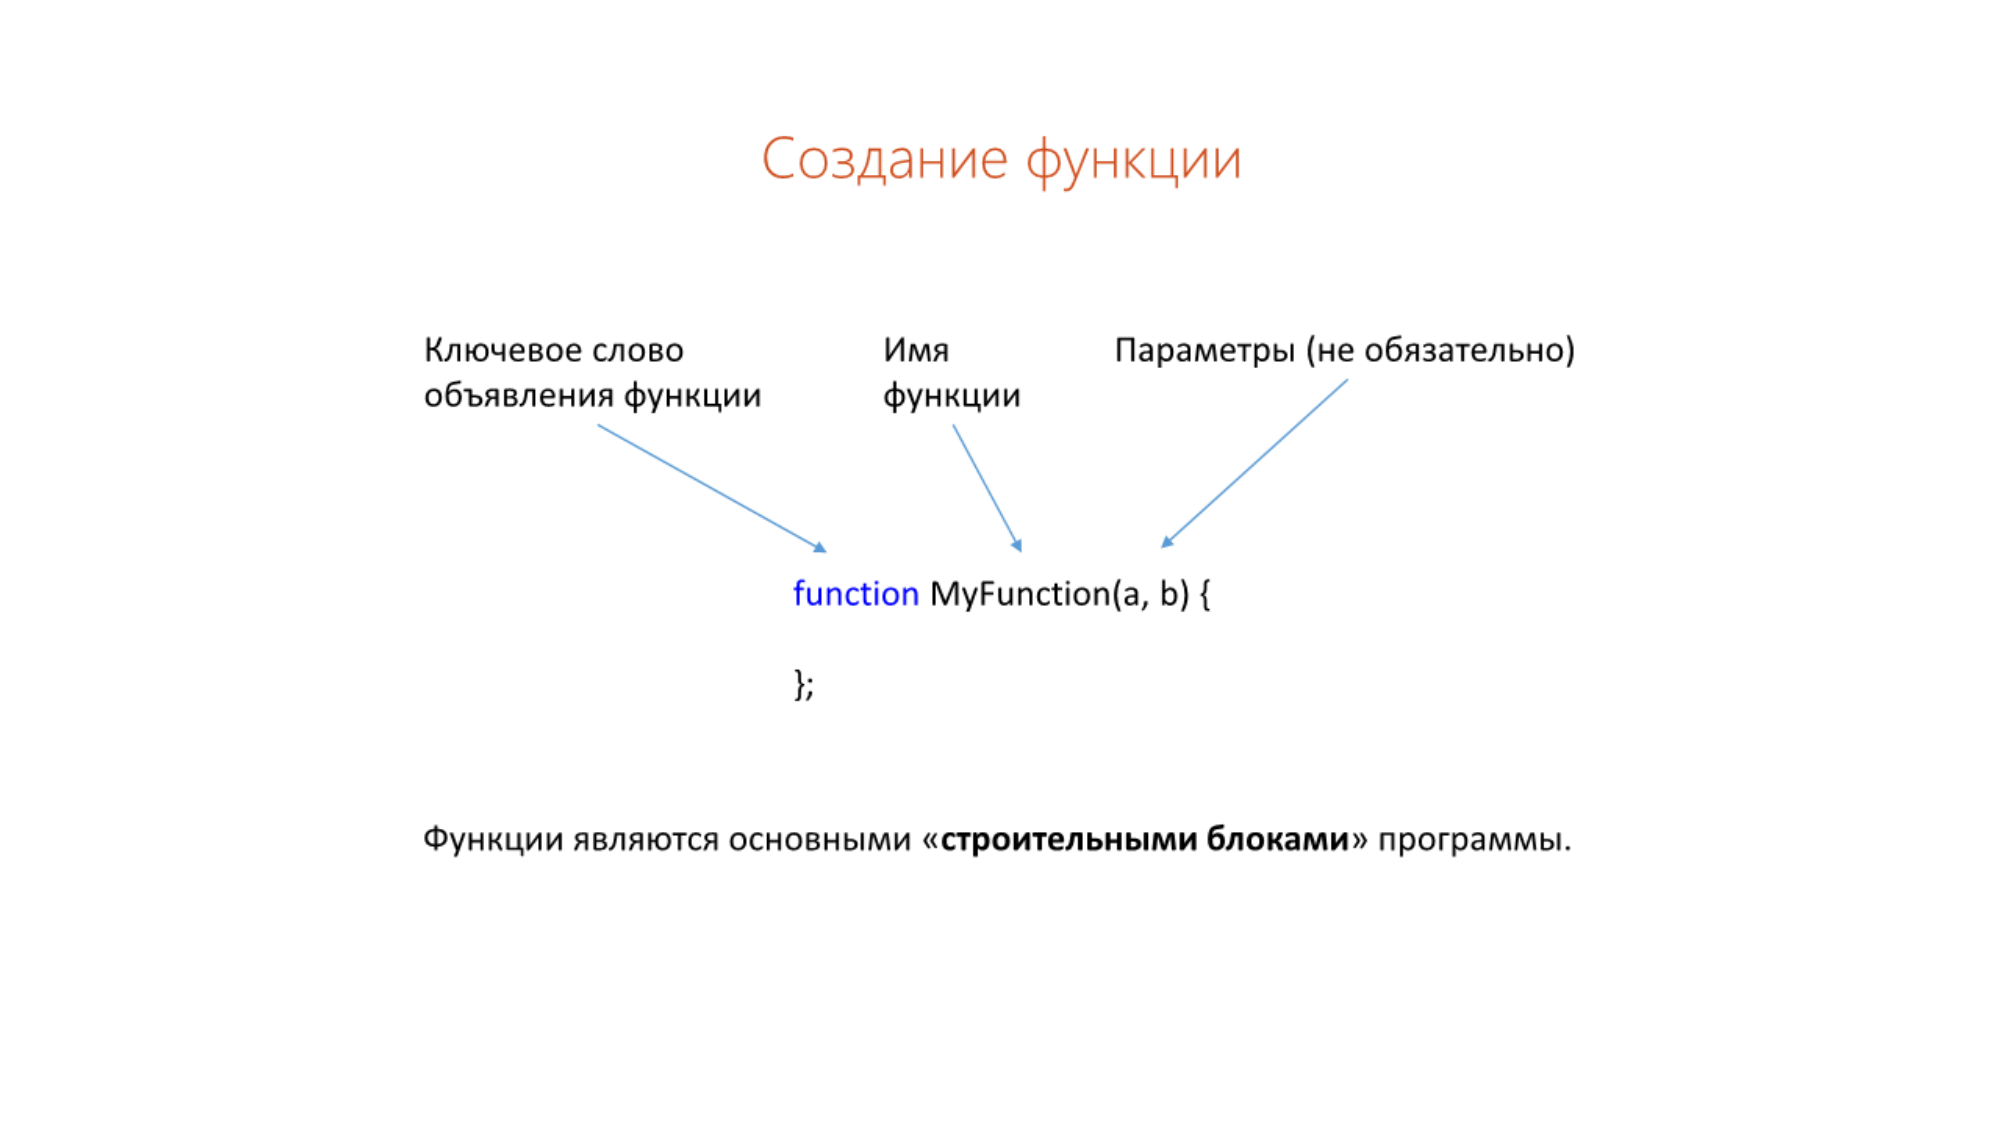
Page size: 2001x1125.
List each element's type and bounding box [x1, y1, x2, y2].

picture [4, 113, 1996, 1011]
